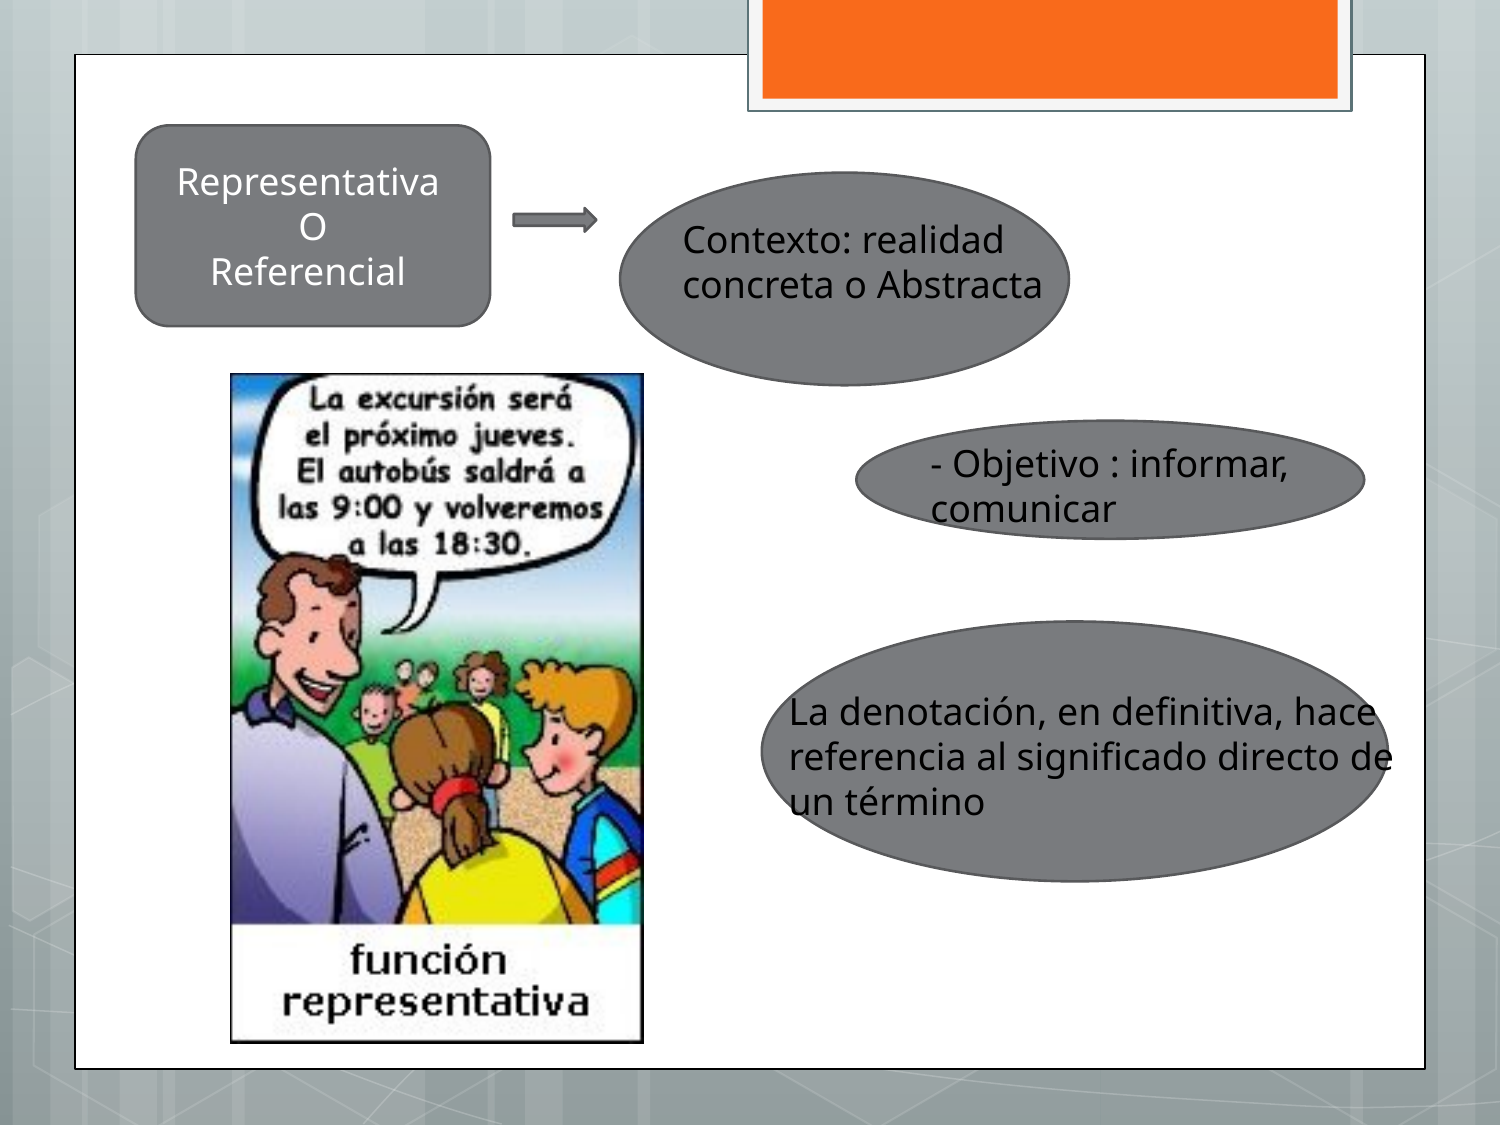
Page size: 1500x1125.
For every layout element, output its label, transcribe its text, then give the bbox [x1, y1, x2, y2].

text_box Contexto: realidad concreta o Abstracta [667, 208, 1069, 313]
text_box [856, 442, 915, 518]
picture [229, 373, 644, 1044]
text_box [677, 172, 1012, 208]
text_box [1353, 462, 1365, 498]
text_box [813, 621, 1337, 680]
text_box La denotación, en definitiva, hace referencia al significado directo de un término [773, 680, 1436, 833]
text_box [831, 833, 1319, 882]
text_box [960, 420, 1260, 432]
text_box [620, 213, 1058, 386]
text_box - Objetivo : informar, comunicar [915, 432, 1353, 538]
text_box Representativa O Referencial [135, 125, 491, 327]
text_box [761, 717, 773, 786]
text_box [513, 208, 597, 232]
